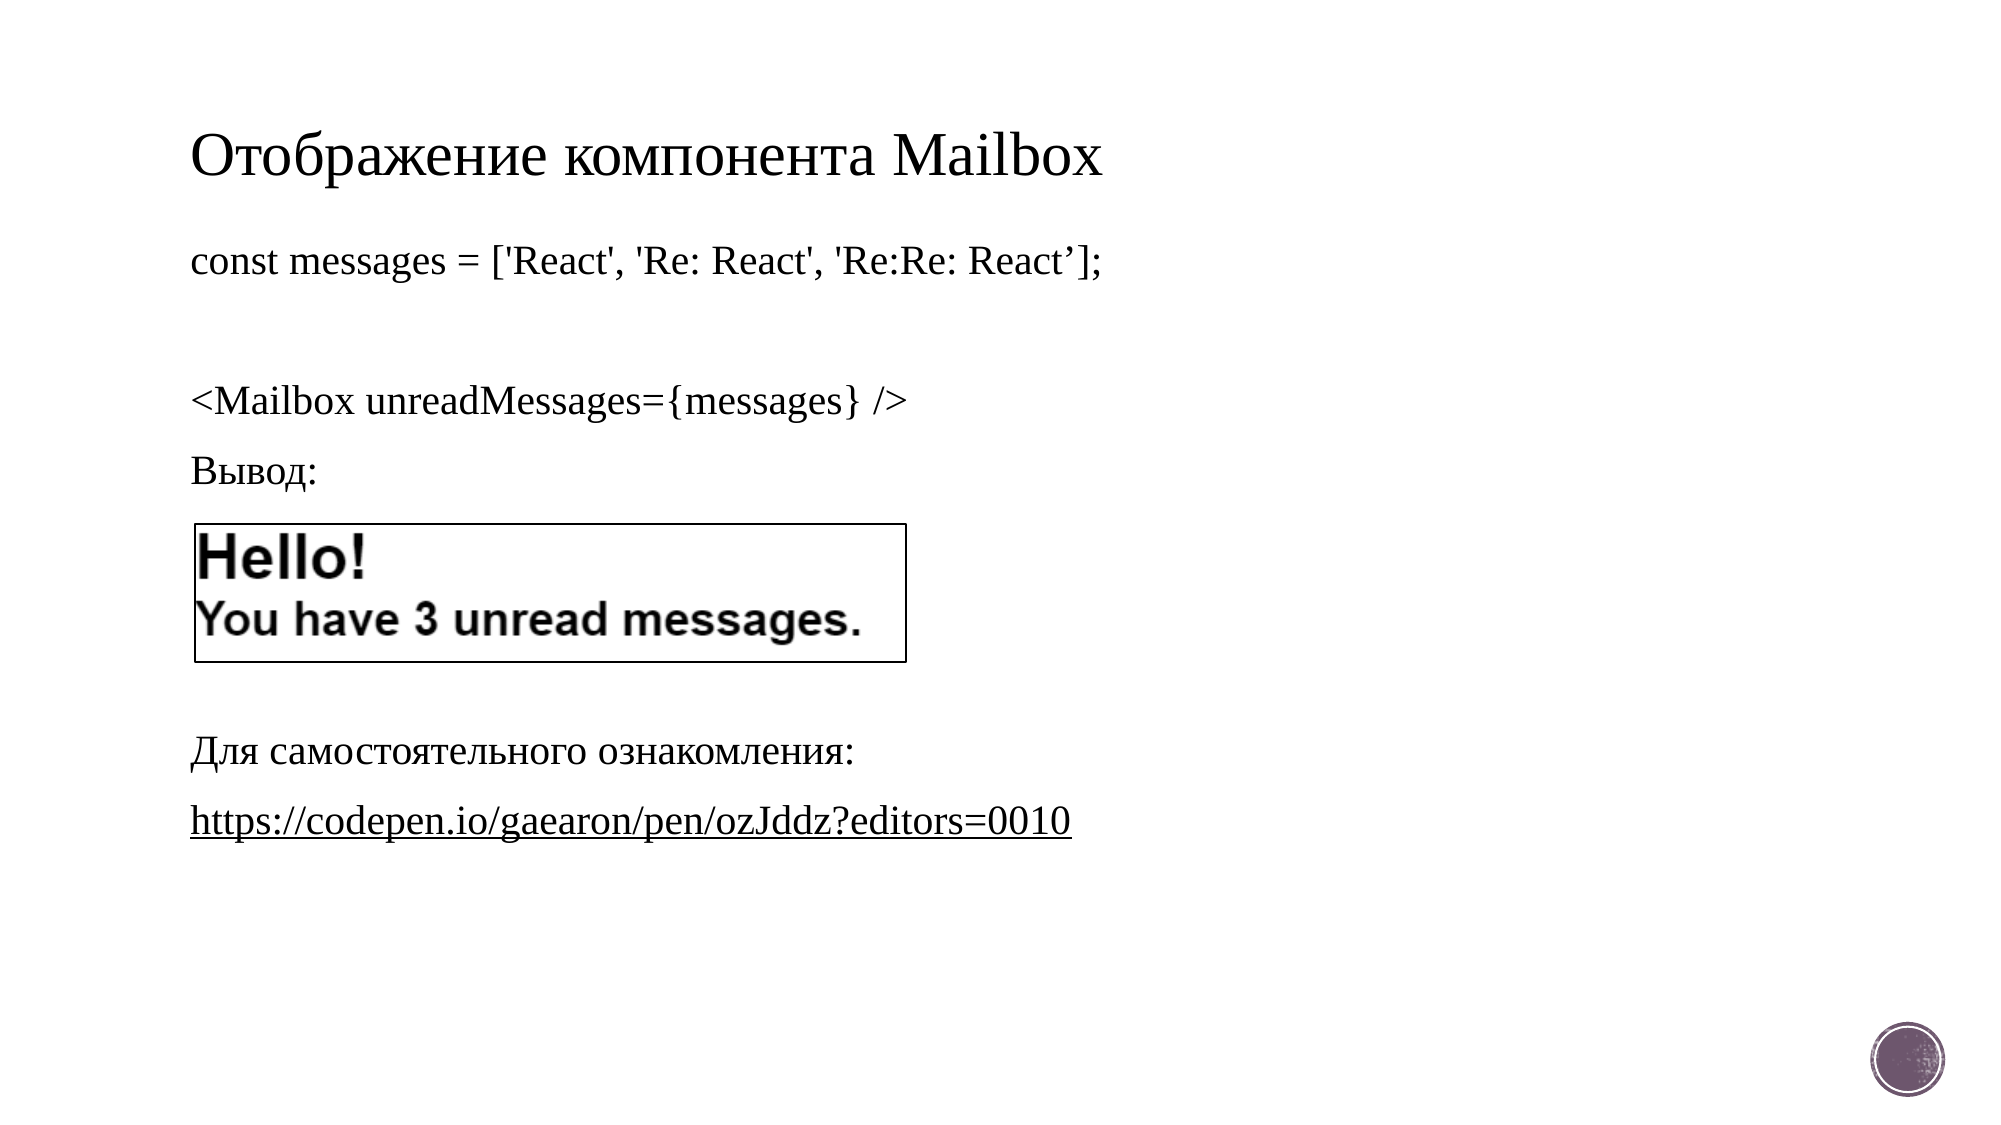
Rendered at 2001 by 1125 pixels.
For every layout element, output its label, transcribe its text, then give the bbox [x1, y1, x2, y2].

title Отображение компонента Mailbox [175, 79, 1826, 231]
picture [196, 525, 906, 661]
list const messages = ['React', 'Re: React', 'Re:Re: React’]; <Mailbox unreadMessages={messages} /> Вывод: Для самостоятельного ознакомления: https://codepen.io/gaearon/pen/ozJddz?editors=0010 [175, 231, 1826, 1013]
